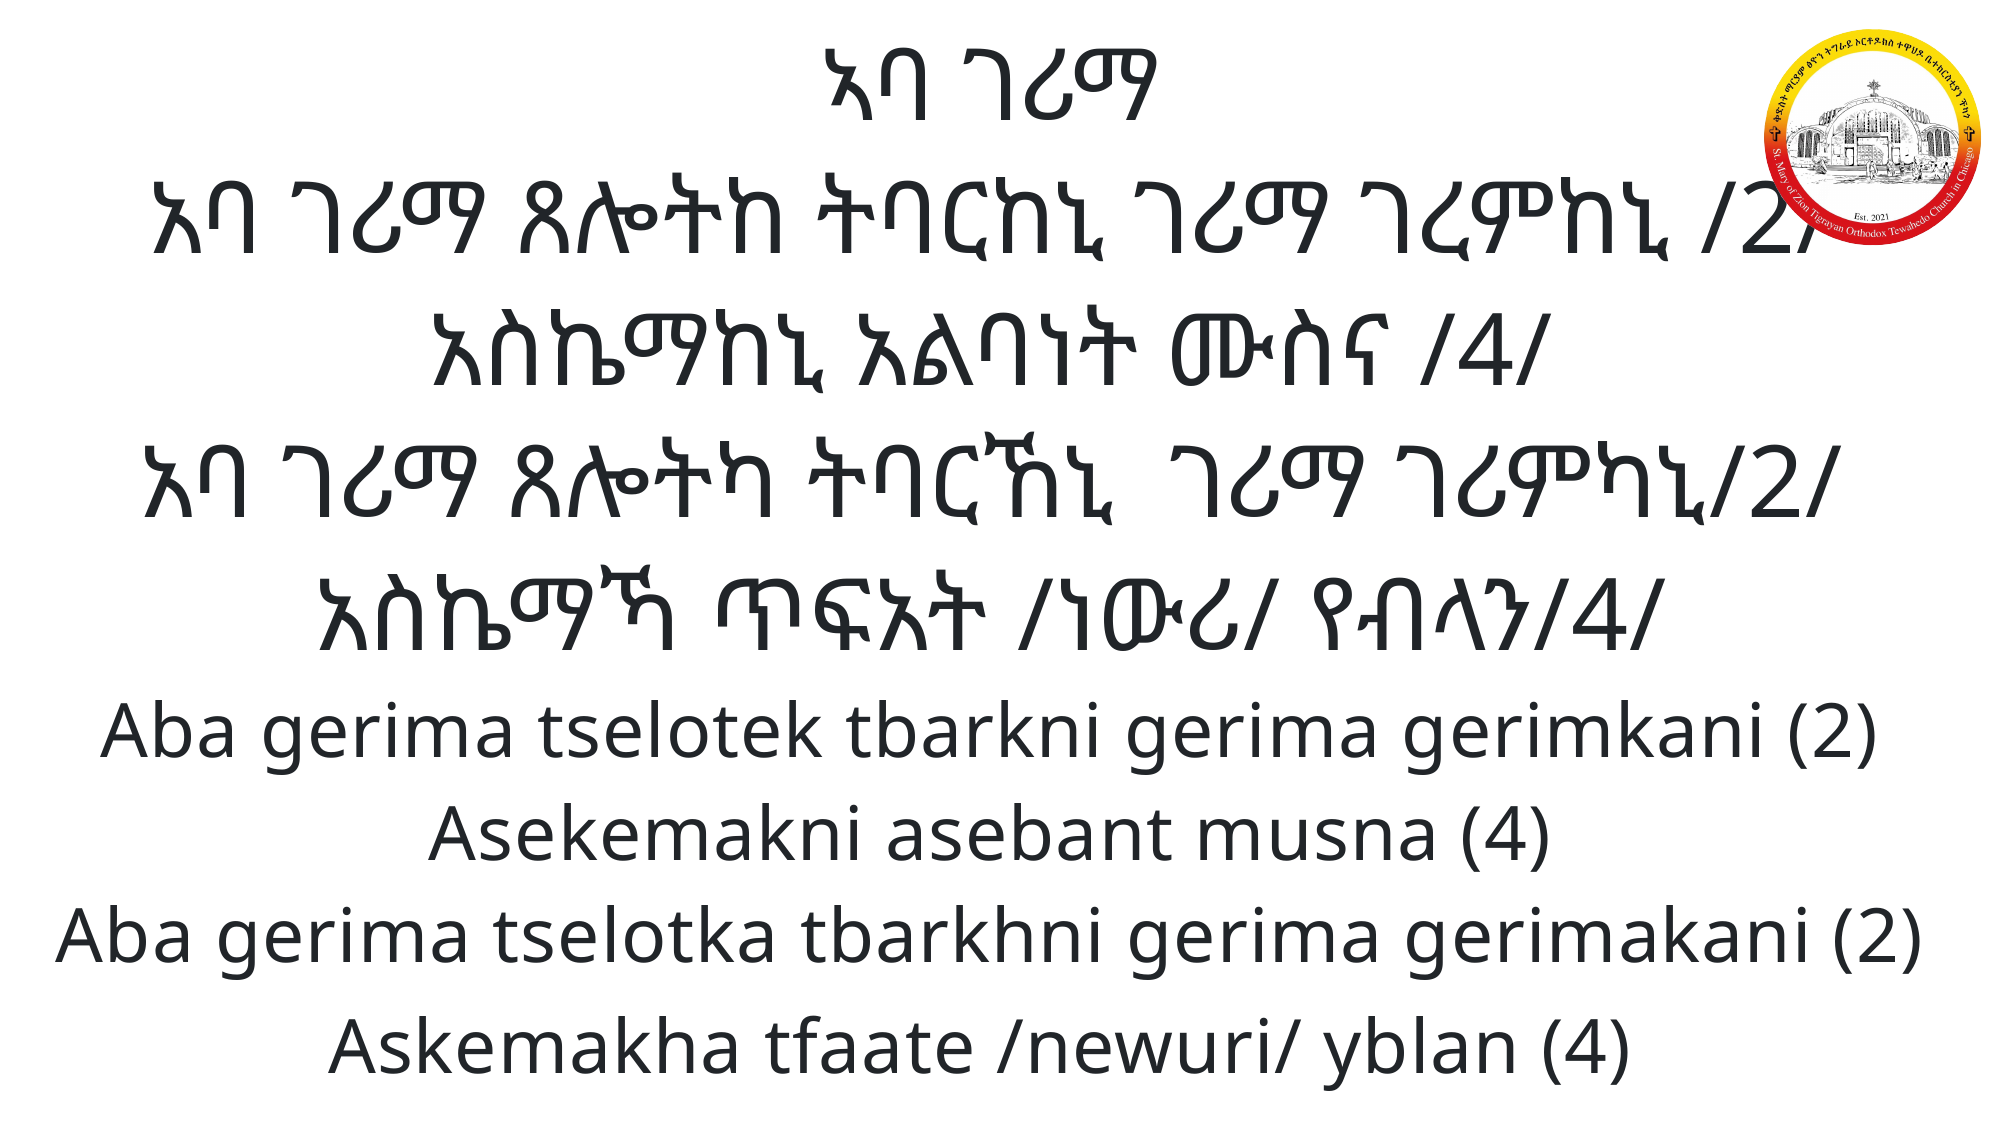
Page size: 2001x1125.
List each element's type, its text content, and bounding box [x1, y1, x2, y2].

picture [1762, 26, 1983, 248]
text_box ኣባ ገሪማ አባ ገሪማ ጸሎትከ ትባርከኒ ገሪማ ገረምከኒ /2/ አስኬማከኒ አልባነት ሙስና /4/ አባ ገሪማ ጸሎትካ ትባርኸኒ ገሪማ ገሪምካኒ/2/ አስኬማኻ ጥፍአት /ነውሪ/ የብላን/4/ Aba gerima tselotek tbarkni gerima gerimkani (2) Asekemakni asebant musna (4) Aba gerima tselotka tbarkhni gerima gerimakani (2) Askemakha tfaate /newuri/ yblan (4) [0, 13, 1983, 1112]
